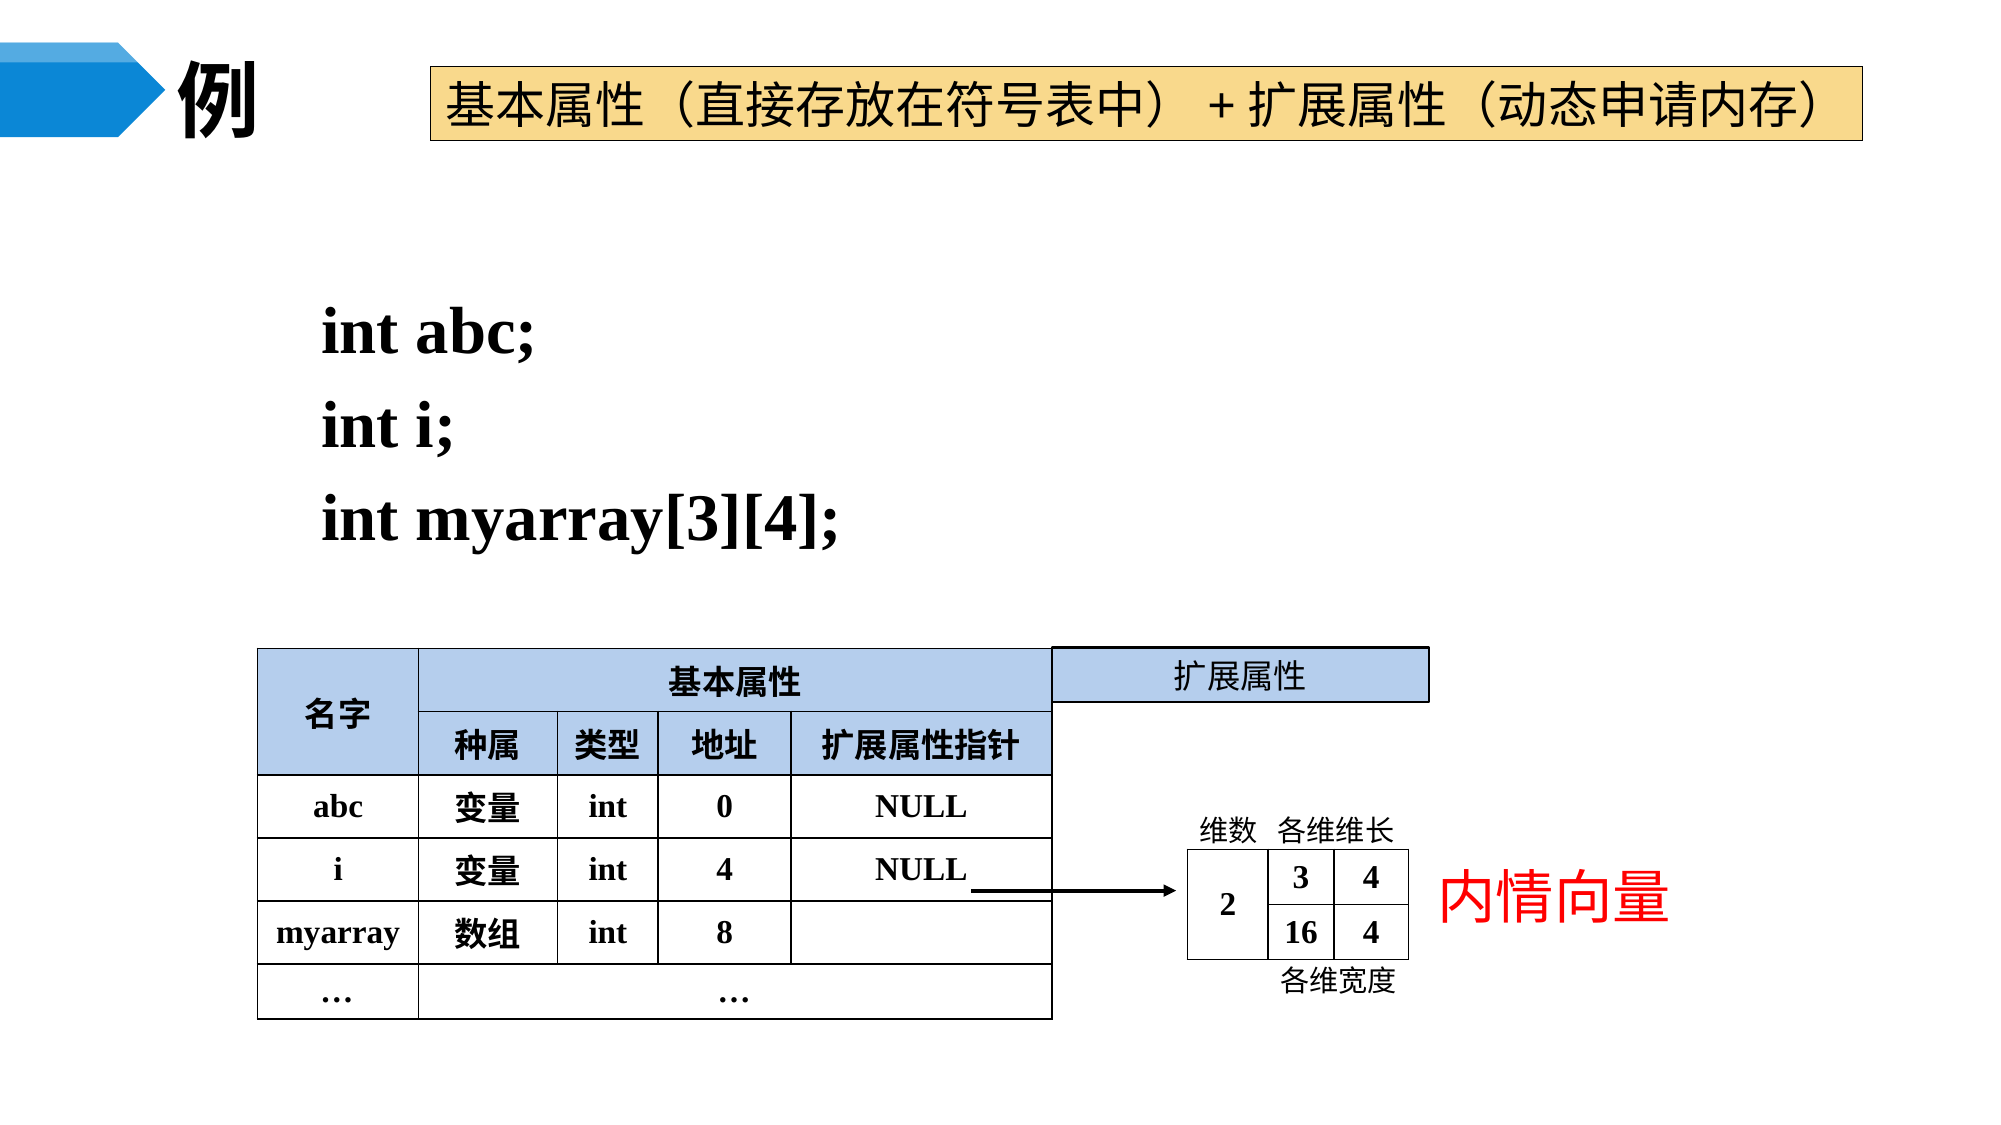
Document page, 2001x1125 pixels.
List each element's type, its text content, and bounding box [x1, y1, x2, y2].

table_cell myarray [258, 902, 418, 963]
table_cell 16 [1269, 905, 1333, 954]
table_cell 8 [659, 902, 790, 963]
table_cell 4 [659, 839, 790, 900]
text_box 各维宽度 [1265, 954, 1429, 1005]
table_header 4 [1335, 855, 1408, 904]
table_cell 类型 [558, 712, 657, 774]
table_header 2 [1188, 855, 1267, 959]
table_header 基本属性 [419, 649, 1051, 711]
list int abc; int i; int myarray[3][4]; [93, 185, 1938, 891]
table_cell [792, 902, 1051, 963]
table_cell i [258, 839, 418, 900]
table_header 3 [1269, 855, 1333, 904]
text_box 维数 各维维长 [1184, 805, 1412, 855]
table_cell NULL [792, 776, 1051, 837]
table_cell NULL [792, 839, 1051, 900]
text_box 基本属性（直接存放在符号表中）+扩展属性（动态申请内存） [430, 66, 1863, 141]
table_cell 扩展属性指针 [792, 712, 1051, 774]
table_cell int [558, 839, 657, 900]
table_cell int [558, 902, 657, 963]
title 例 [165, 58, 1900, 138]
table_cell 4 [1335, 905, 1408, 954]
table_cell 数组 [419, 902, 557, 963]
table_cell 地址 [659, 712, 790, 774]
table_cell 变量 [419, 839, 557, 900]
table_cell abc [258, 776, 418, 837]
text_box 内情向量 [1422, 852, 1746, 938]
table_cell int [558, 776, 657, 837]
text_box 扩展属性 [1051, 647, 1429, 702]
table_cell 0 [659, 776, 790, 837]
table_cell … [258, 965, 418, 1018]
table_header 名字 [258, 649, 418, 774]
table_cell … [419, 965, 1051, 1018]
table_cell 变量 [419, 776, 557, 837]
table_cell 种属 [419, 712, 557, 774]
